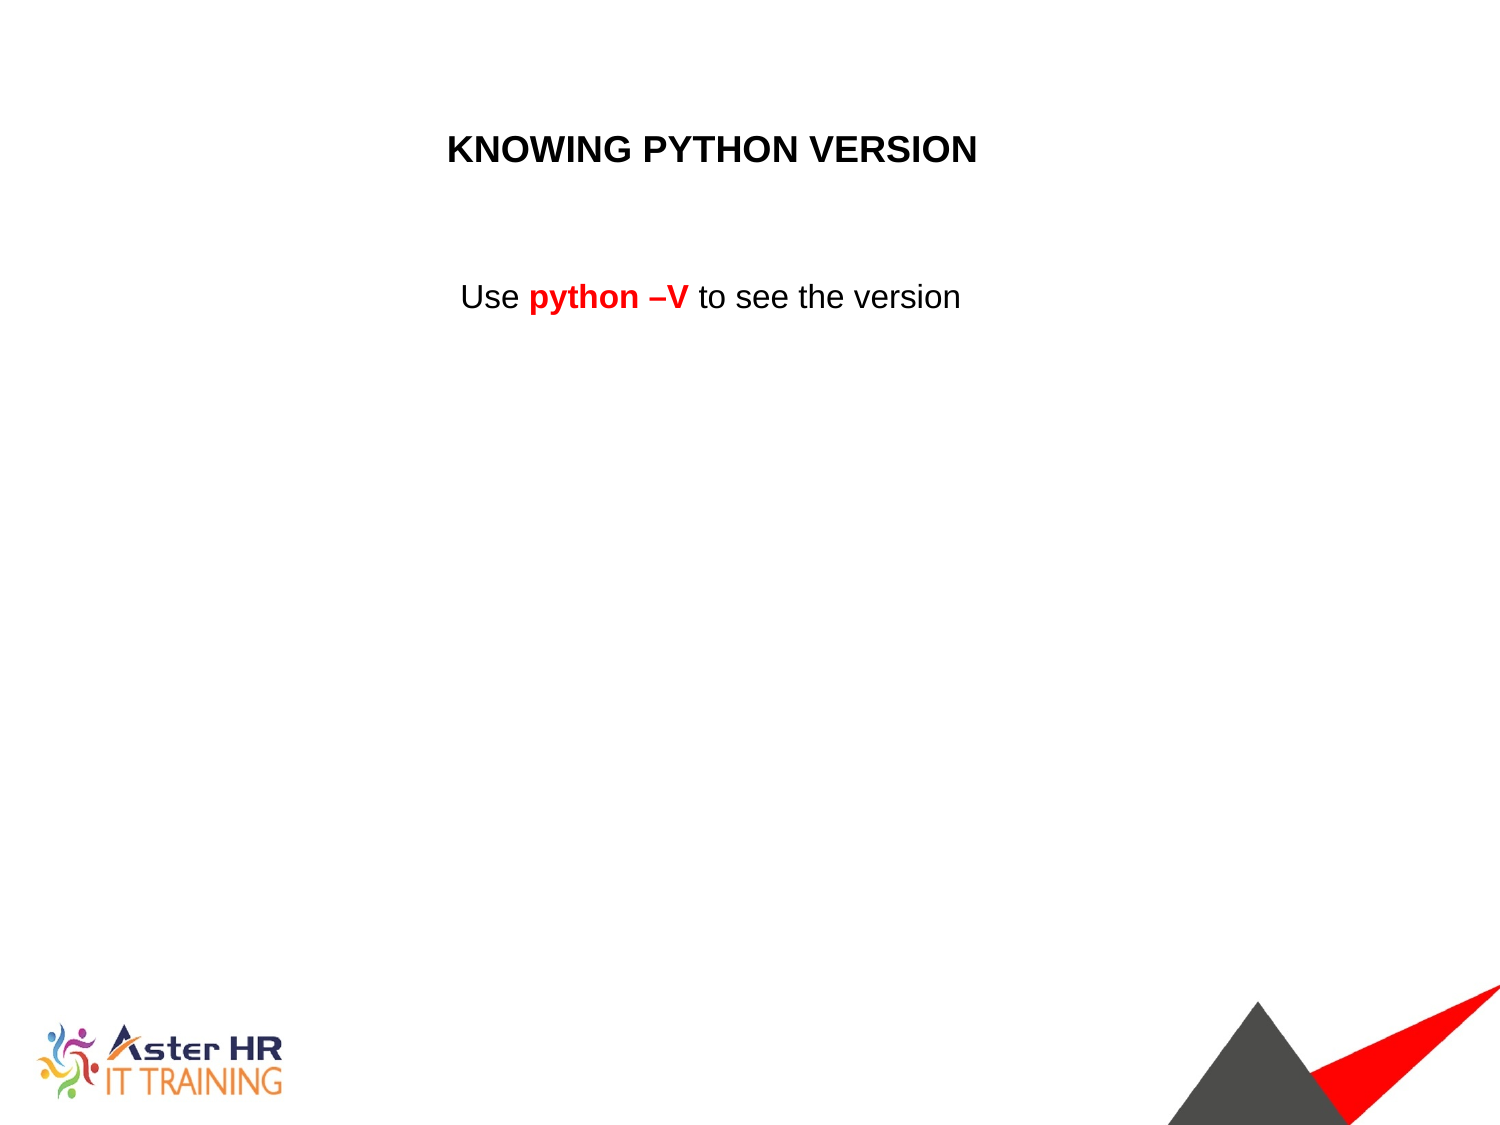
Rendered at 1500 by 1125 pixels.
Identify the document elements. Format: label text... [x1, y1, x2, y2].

text_box KNOWING PYTHON VERSION [432, 117, 994, 177]
picture [0, 0, 1500, 1125]
text_box Use python –V to see the version [445, 210, 977, 409]
